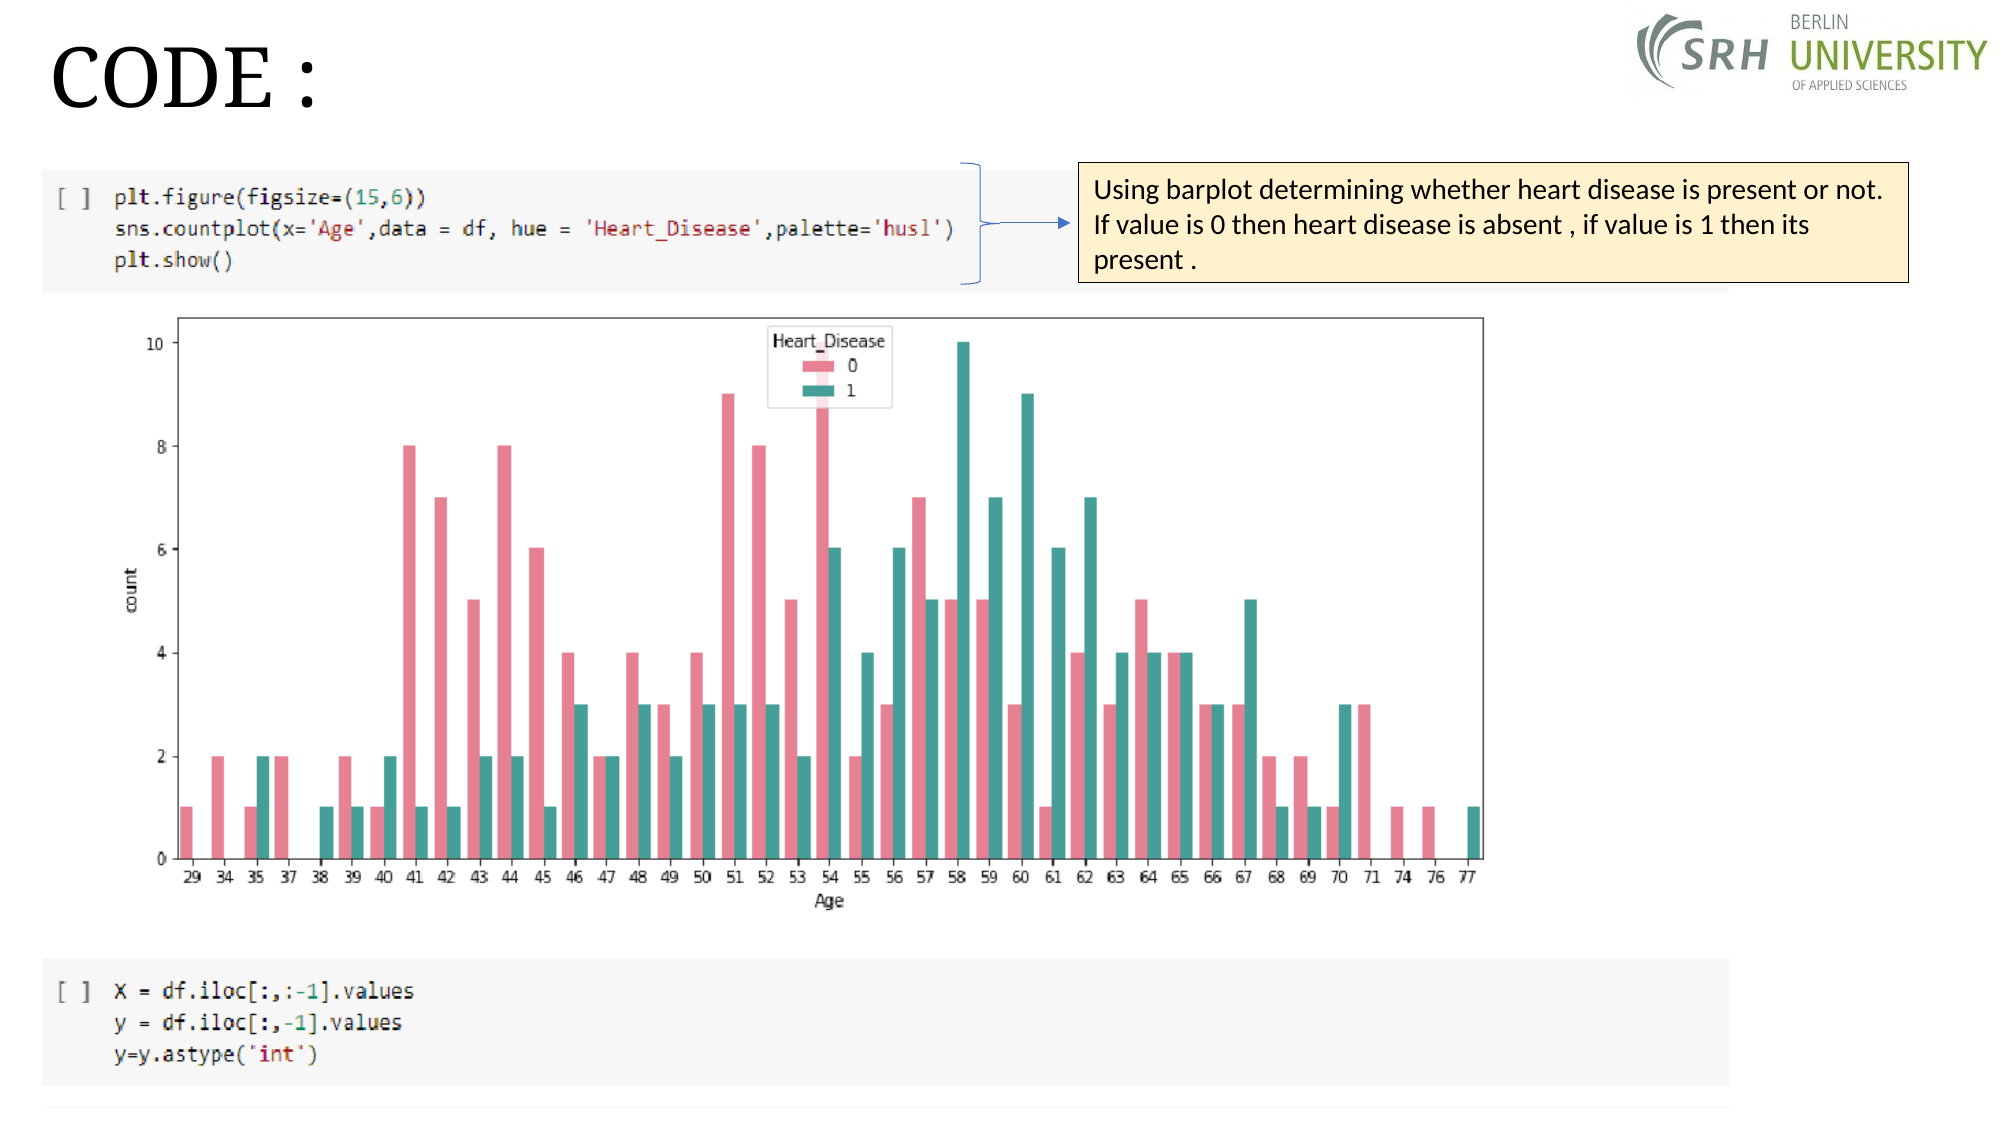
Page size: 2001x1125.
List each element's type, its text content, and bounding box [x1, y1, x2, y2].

text_box Using barplot determining whether heart disease is present or not. If value is 0 then heart disease is absent , if value is 1 then its present . [1078, 162, 1909, 283]
picture [34, 169, 1729, 1108]
picture [1628, 1, 2000, 101]
text_box [960, 162, 981, 169]
text_box CODE : [34, 16, 1751, 132]
